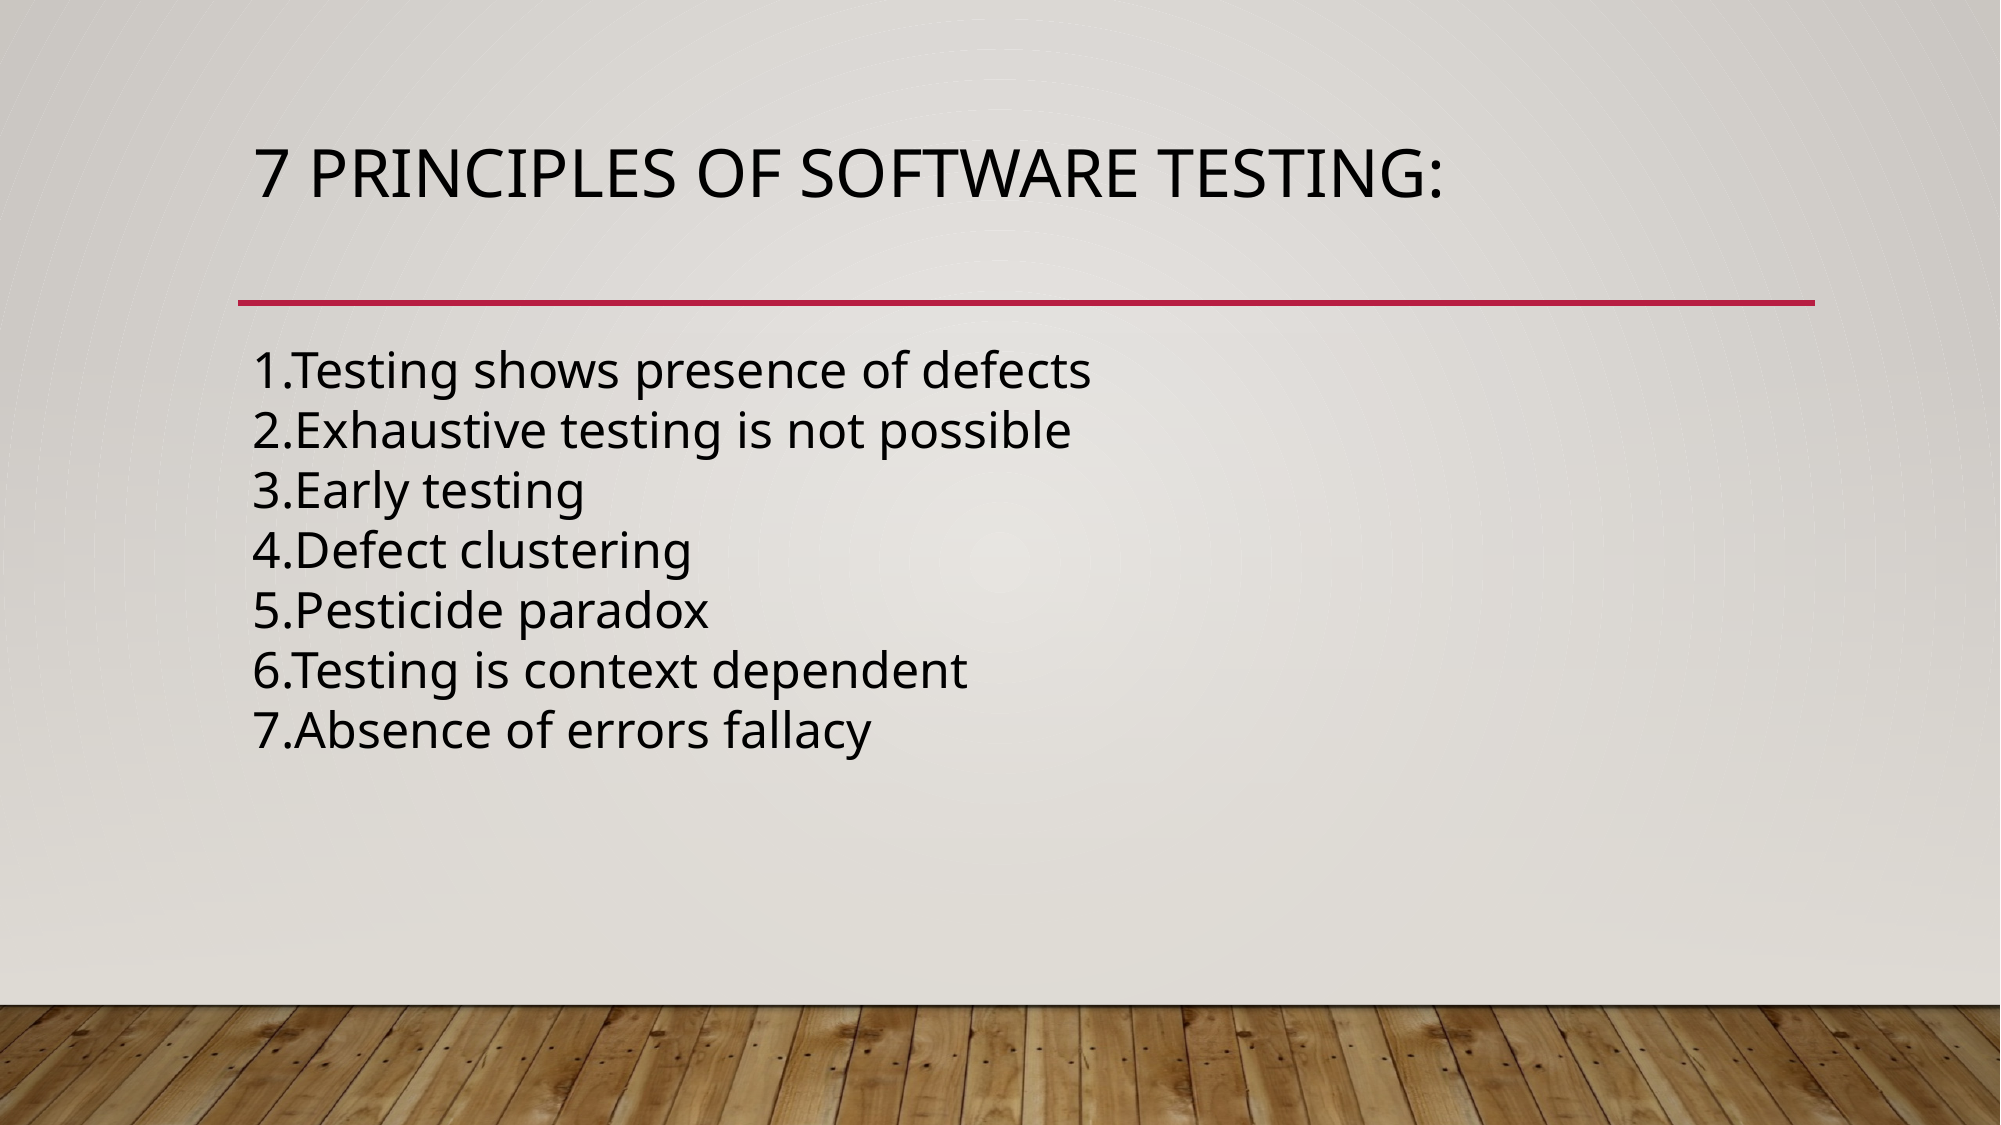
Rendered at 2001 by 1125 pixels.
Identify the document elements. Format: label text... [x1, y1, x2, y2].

title 7 Principles of Software testing: [238, 131, 1814, 268]
picture [0, 1005, 2000, 1125]
text_box 1.Testing shows presence of defects 2.Exhaustive testing is not possible 3.Early testing 4.Defect clustering 5.Pesticide paradox 6.Testing is context dependent 7.Absence of errors fallacy [238, 331, 1663, 827]
